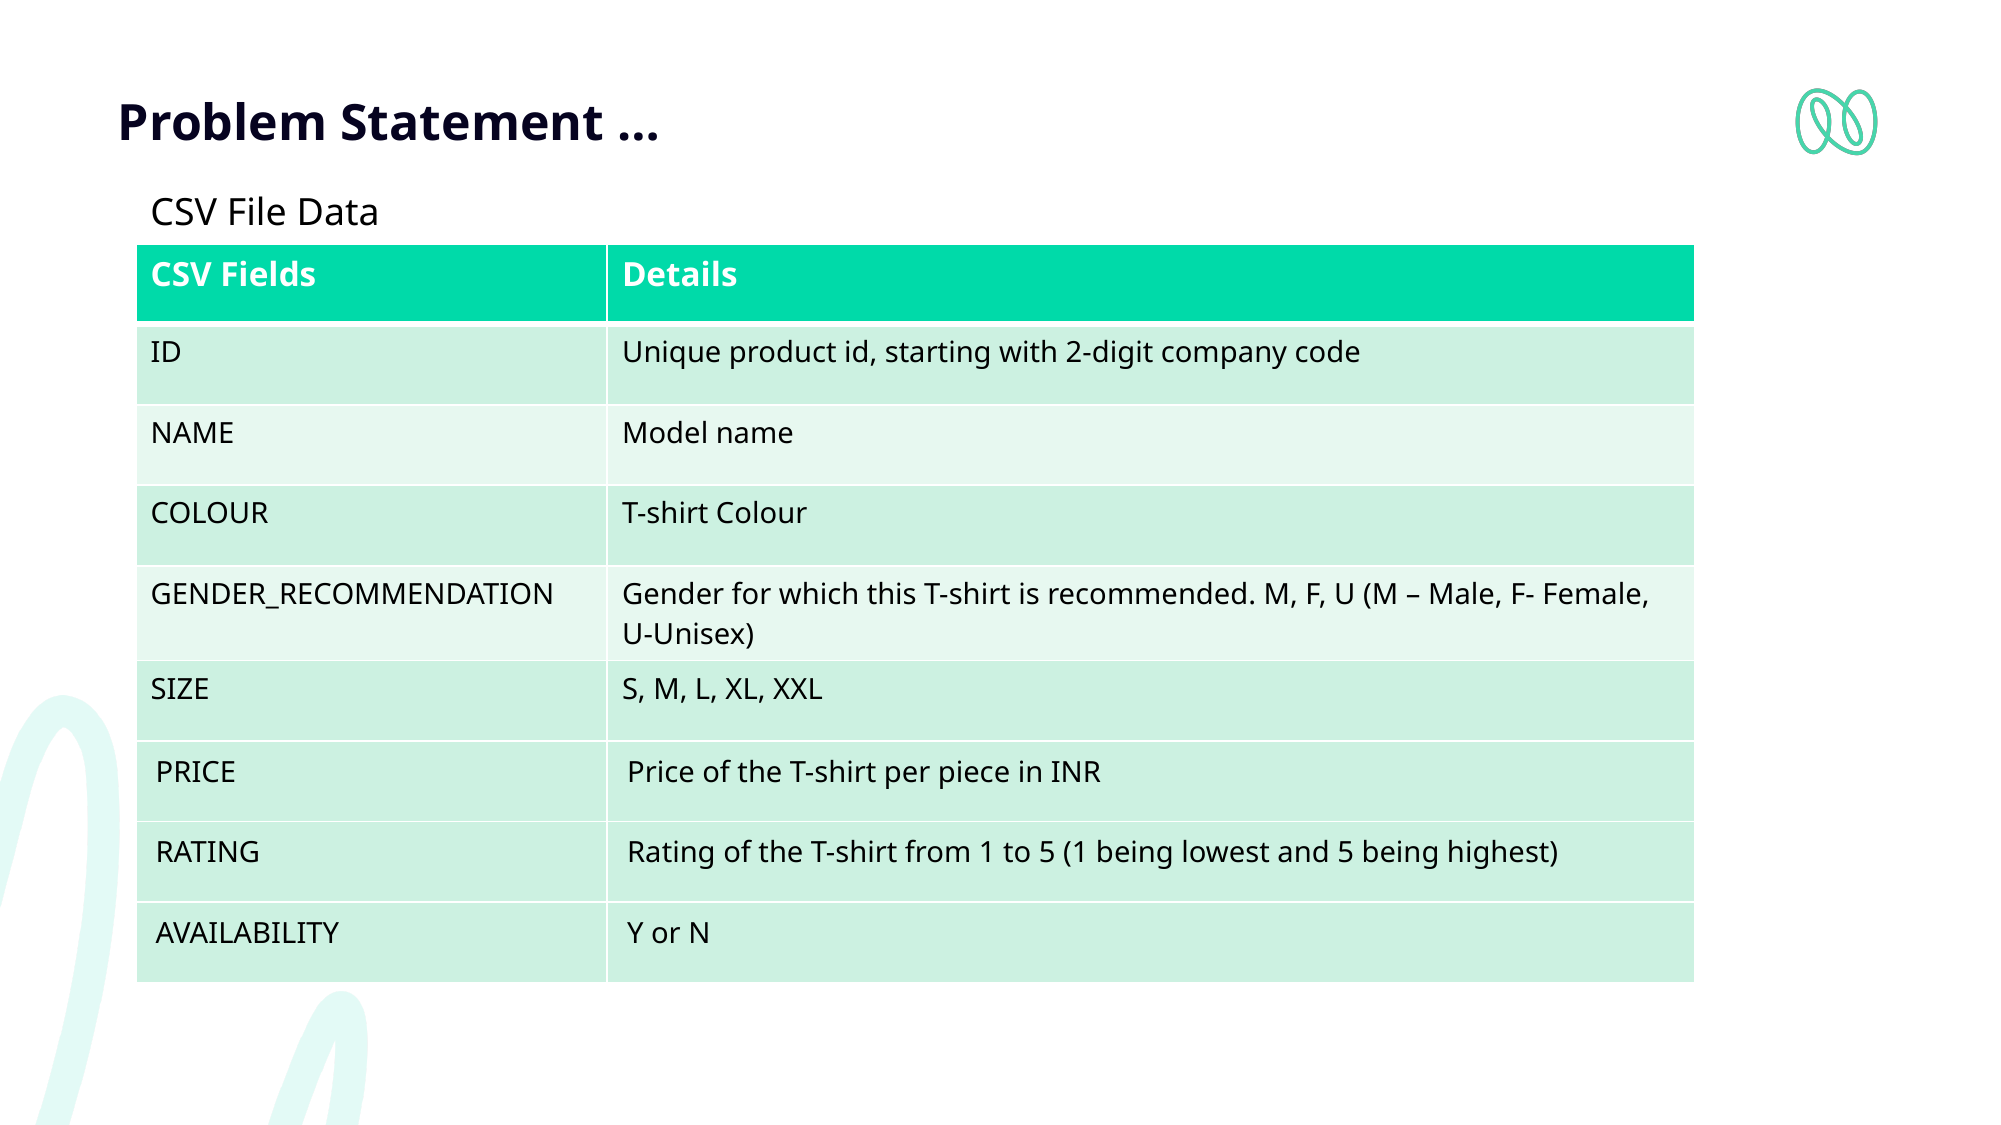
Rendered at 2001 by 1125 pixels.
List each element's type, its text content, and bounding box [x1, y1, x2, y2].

table_cell Y or N [608, 903, 1694, 982]
table_cell T-shirt Colour [608, 486, 1694, 565]
table_cell S, M, L, XL, XXL [608, 661, 1694, 740]
table_cell COLOUR [137, 486, 606, 565]
table_cell Unique product id, starting with 2-digit company code [608, 327, 1694, 404]
table_cell RATING [137, 822, 606, 901]
table_cell Price of the T-shirt per piece in INR [608, 742, 1694, 821]
table_cell NAME [137, 406, 606, 484]
picture [1772, 62, 1906, 180]
title Problem Statement … [102, 78, 1284, 159]
table_cell AVAILABILITY [137, 903, 606, 982]
table_cell Rating of the T-shirt from 1 to 5 (1 being lowest and 5 being highest) [608, 822, 1694, 901]
table_header CSV Fields [137, 245, 606, 321]
table_cell GENDER_RECOMMENDATION [137, 567, 606, 660]
table_cell Model name [608, 406, 1694, 484]
table_cell ID [137, 327, 606, 404]
table_cell SIZE [137, 661, 606, 740]
text_box CSV File Data [135, 180, 728, 240]
table_header Details [608, 245, 1694, 321]
table_cell PRICE [137, 742, 606, 821]
table_cell Gender for which this T-shirt is recommended. M, F, U (M – Male, F- Female, U-Unisex) [608, 567, 1694, 660]
